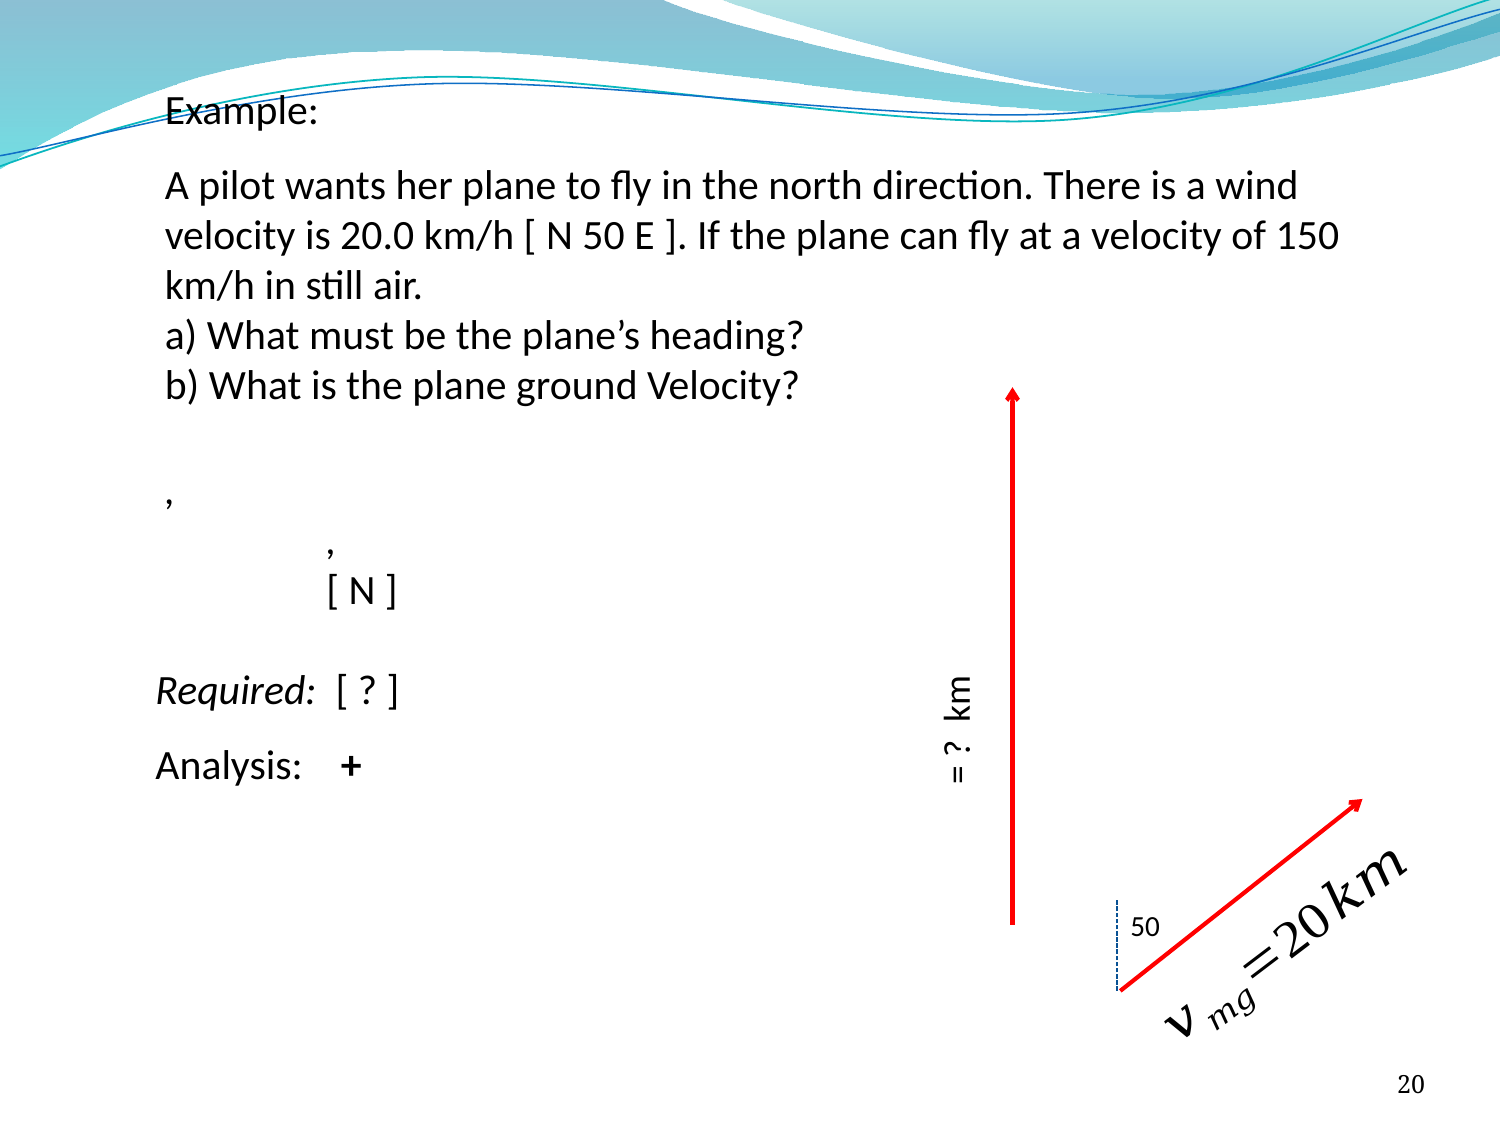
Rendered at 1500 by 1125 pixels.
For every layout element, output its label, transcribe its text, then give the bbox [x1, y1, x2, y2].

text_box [1119, 798, 1363, 992]
slide_number 20 [1299, 1042, 1425, 1103]
